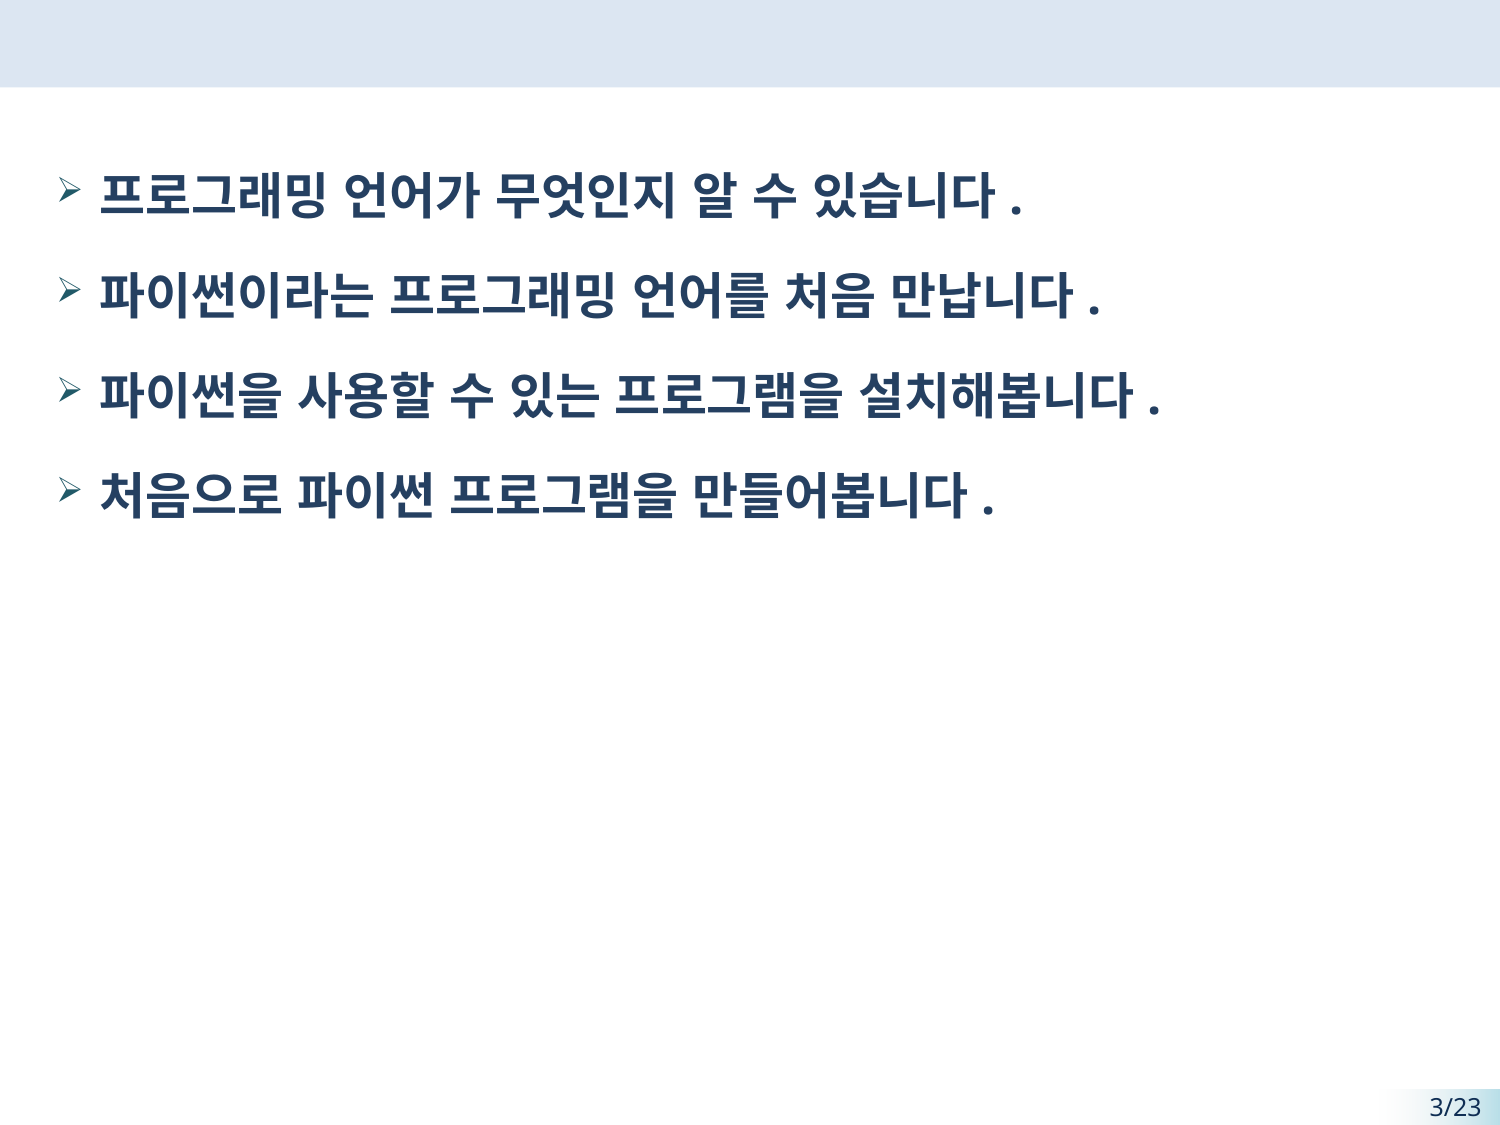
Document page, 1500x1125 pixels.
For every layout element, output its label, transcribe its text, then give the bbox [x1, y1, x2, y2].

list 프로그래밍 언어가 무엇인지 알 수 있습니다. 파이썬이라는 프로그래밍 언어를 처음 만납니다. 파이썬을 사용할 수 있는 프로그램을 설치해봅니다. 처음으로 파이썬 프로그램을 만들어봅니다. [10, 126, 1481, 1057]
